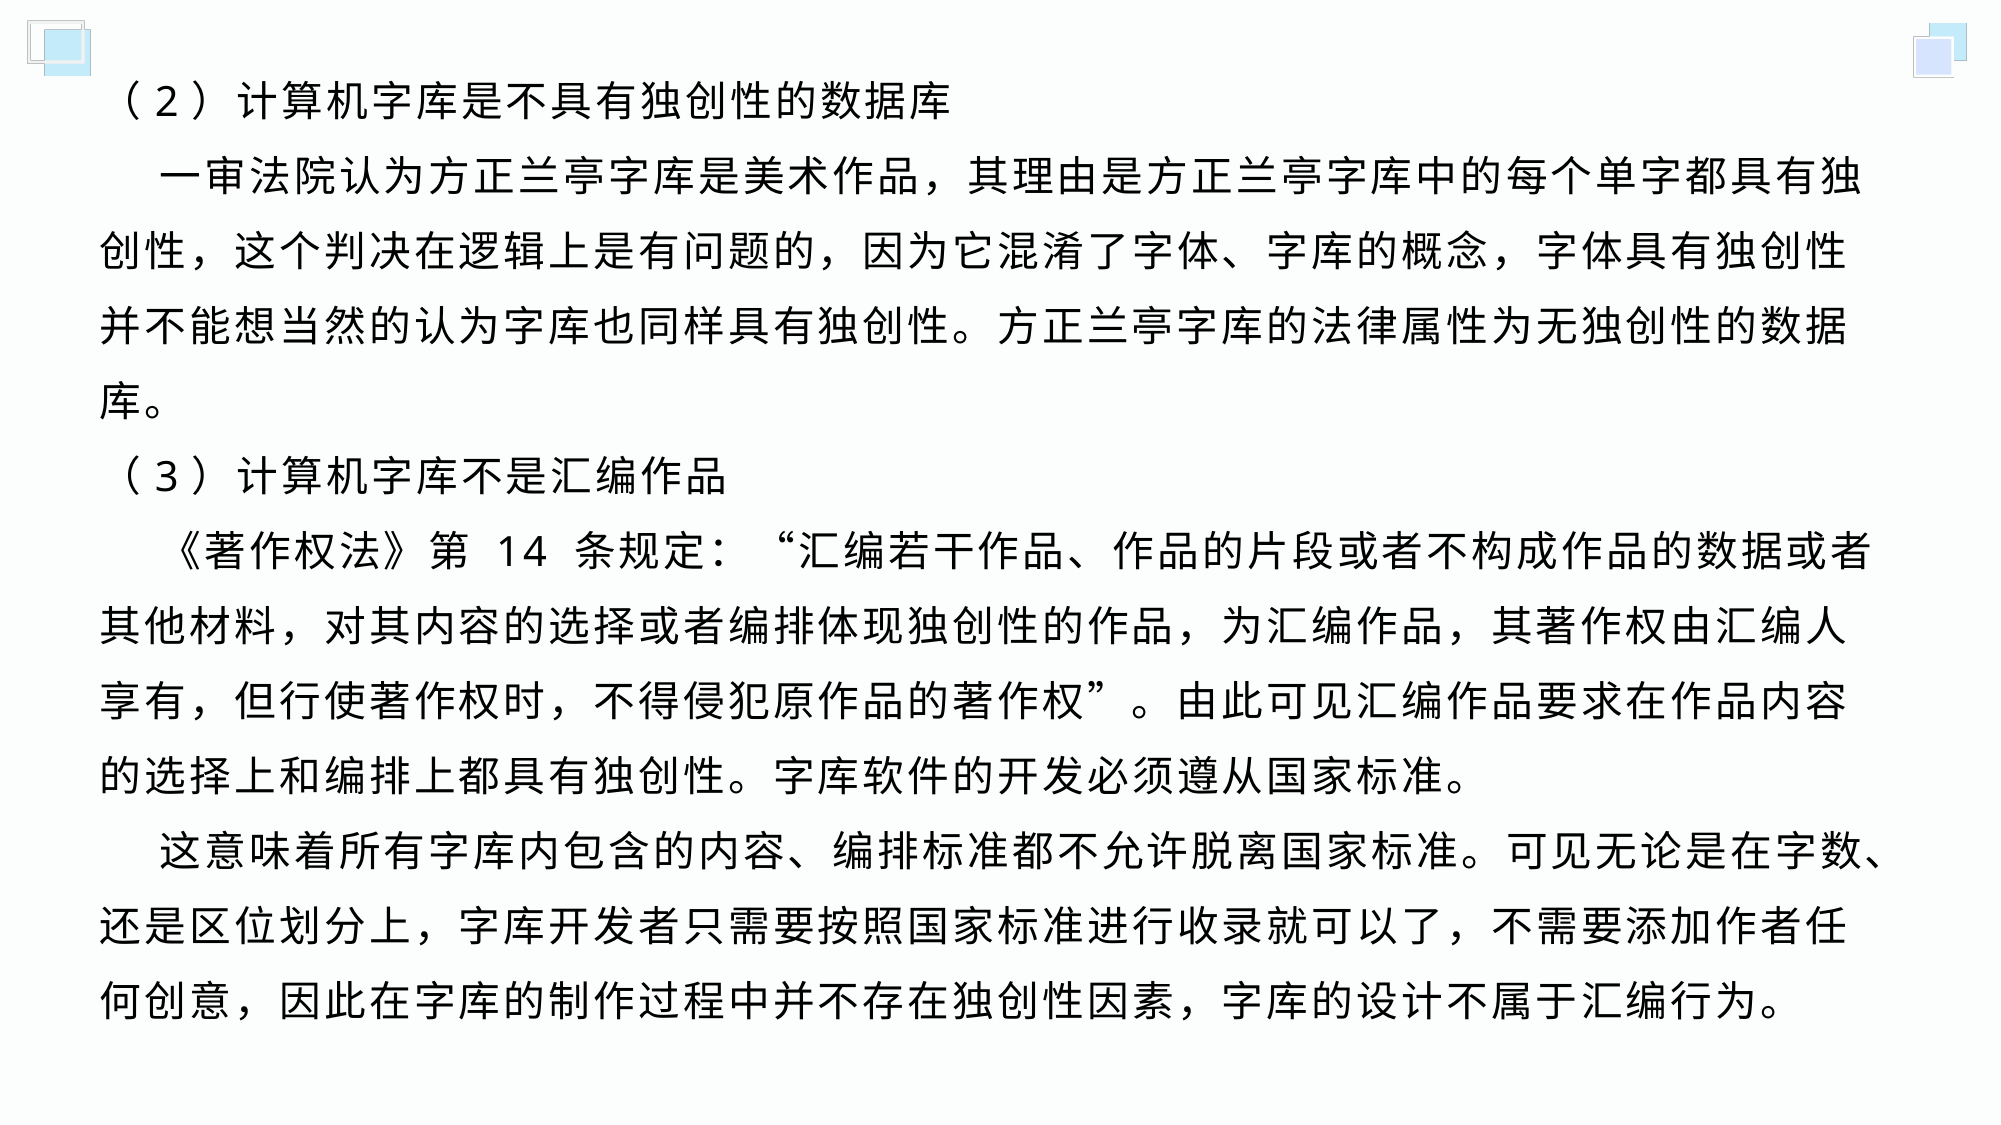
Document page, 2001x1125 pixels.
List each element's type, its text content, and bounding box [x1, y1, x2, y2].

picture [1881, 0, 2000, 99]
text_box （2）计算机字库是不具有独创性的数据库 一审法院认为方正兰亭字库是美术作品，其理由是方正兰亭字库中的每个单字都具有独创性，这个判决在逻辑上是有问题的，因为它混淆了字体、字库的概念，字体具有独创性并不能想当然的认为字库也同样具有独创性。方正兰亭字库的法律属性为无独创性的数据库。 （3）计算机字库不是汇编作品 《著作权法》第 14 条规定：“汇编若干作品、作品的片段或者不构成作品的数据或者其他材料，对其内容的选择或者编排体现独创性的作品，为汇编作品，其著作权由汇编人享有，但行使著作权时，不得侵犯原作品的著作权”。由此可见汇编作品要求在作品内容的选择上和编排上都具有独创性。字库软件的开发必须遵从国家标准。 这意味着所有字库内包含的内容、编排标准都不允许脱离国家标准。可见无论是在字数、还是区位划分上，字库开发者只需要按照国家标准进行收录就可以了，不需要添加作者任何创意，因此在字库的制作过程中并不存在独创性因素，字库的设计不属于汇编行为。 [99, 49, 1882, 1069]
picture [0, 0, 119, 99]
